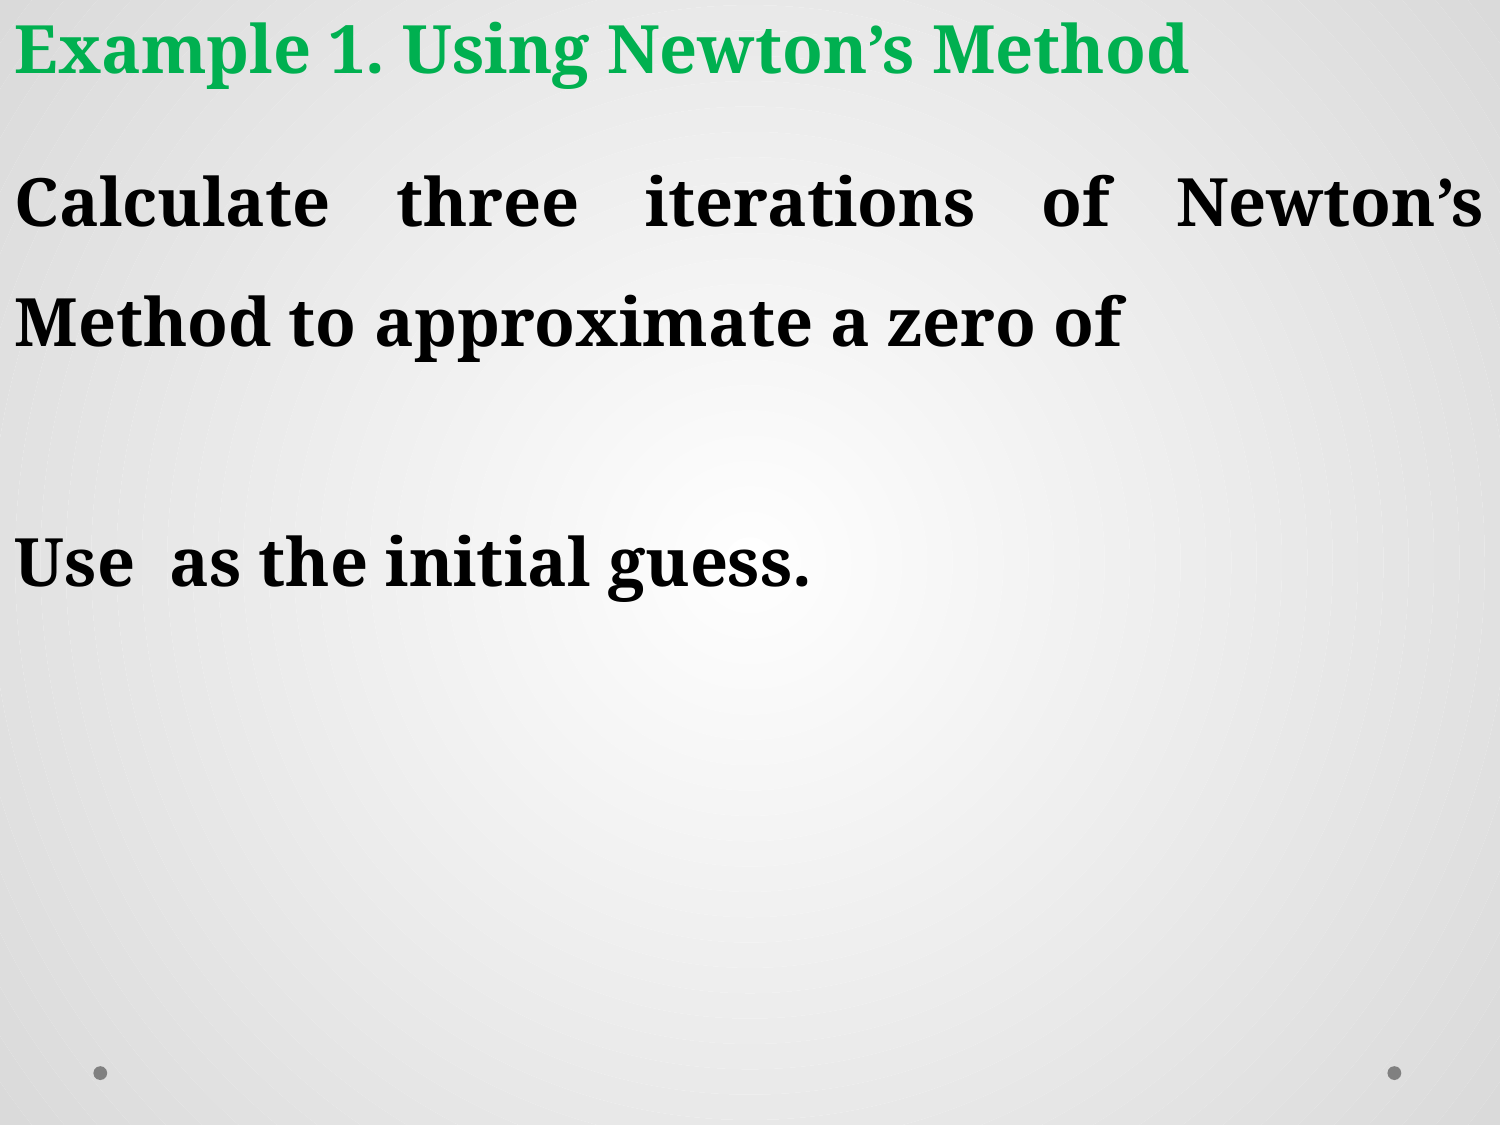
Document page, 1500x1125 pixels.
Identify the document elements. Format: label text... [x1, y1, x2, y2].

text_box Example 1. Using Newton’s Method [0, 0, 1500, 95]
